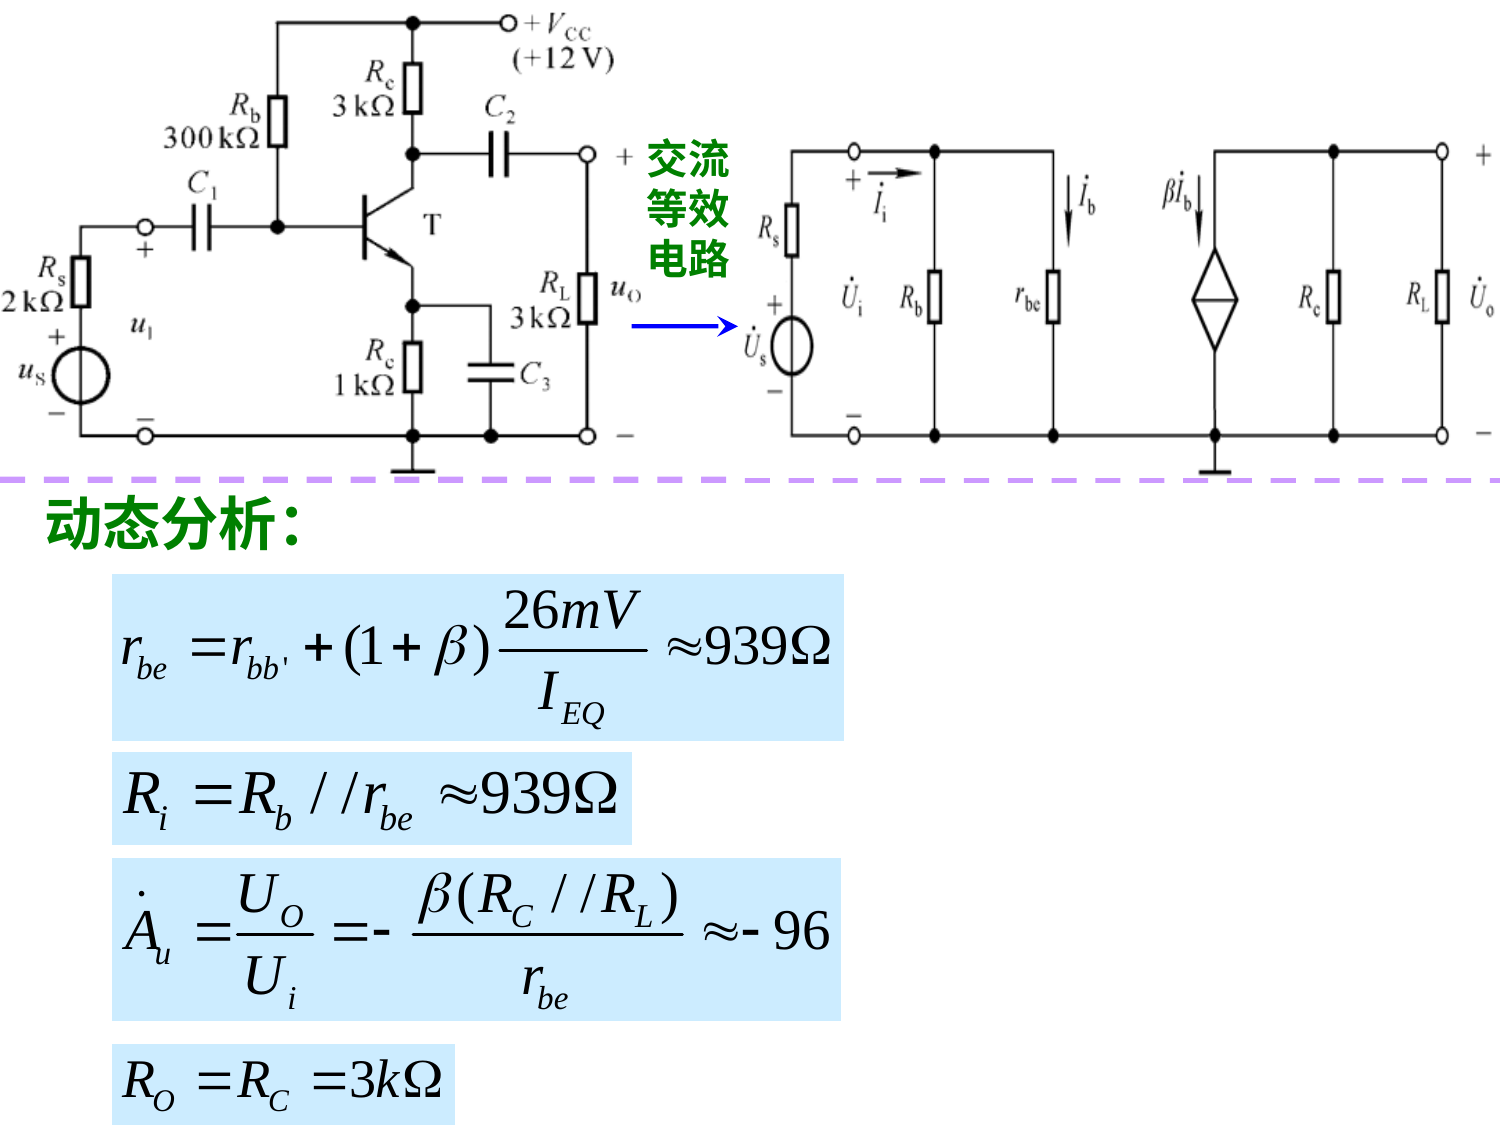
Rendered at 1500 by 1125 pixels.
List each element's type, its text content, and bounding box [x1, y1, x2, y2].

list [0, 0, 644, 480]
picture [743, 136, 1500, 478]
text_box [111, 751, 632, 846]
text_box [111, 573, 845, 741]
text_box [111, 1043, 455, 1125]
text_box [717, 316, 738, 337]
text_box 动态分析： [29, 488, 478, 565]
text_box 交流 等效 电路 [648, 125, 821, 291]
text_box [111, 857, 842, 1022]
